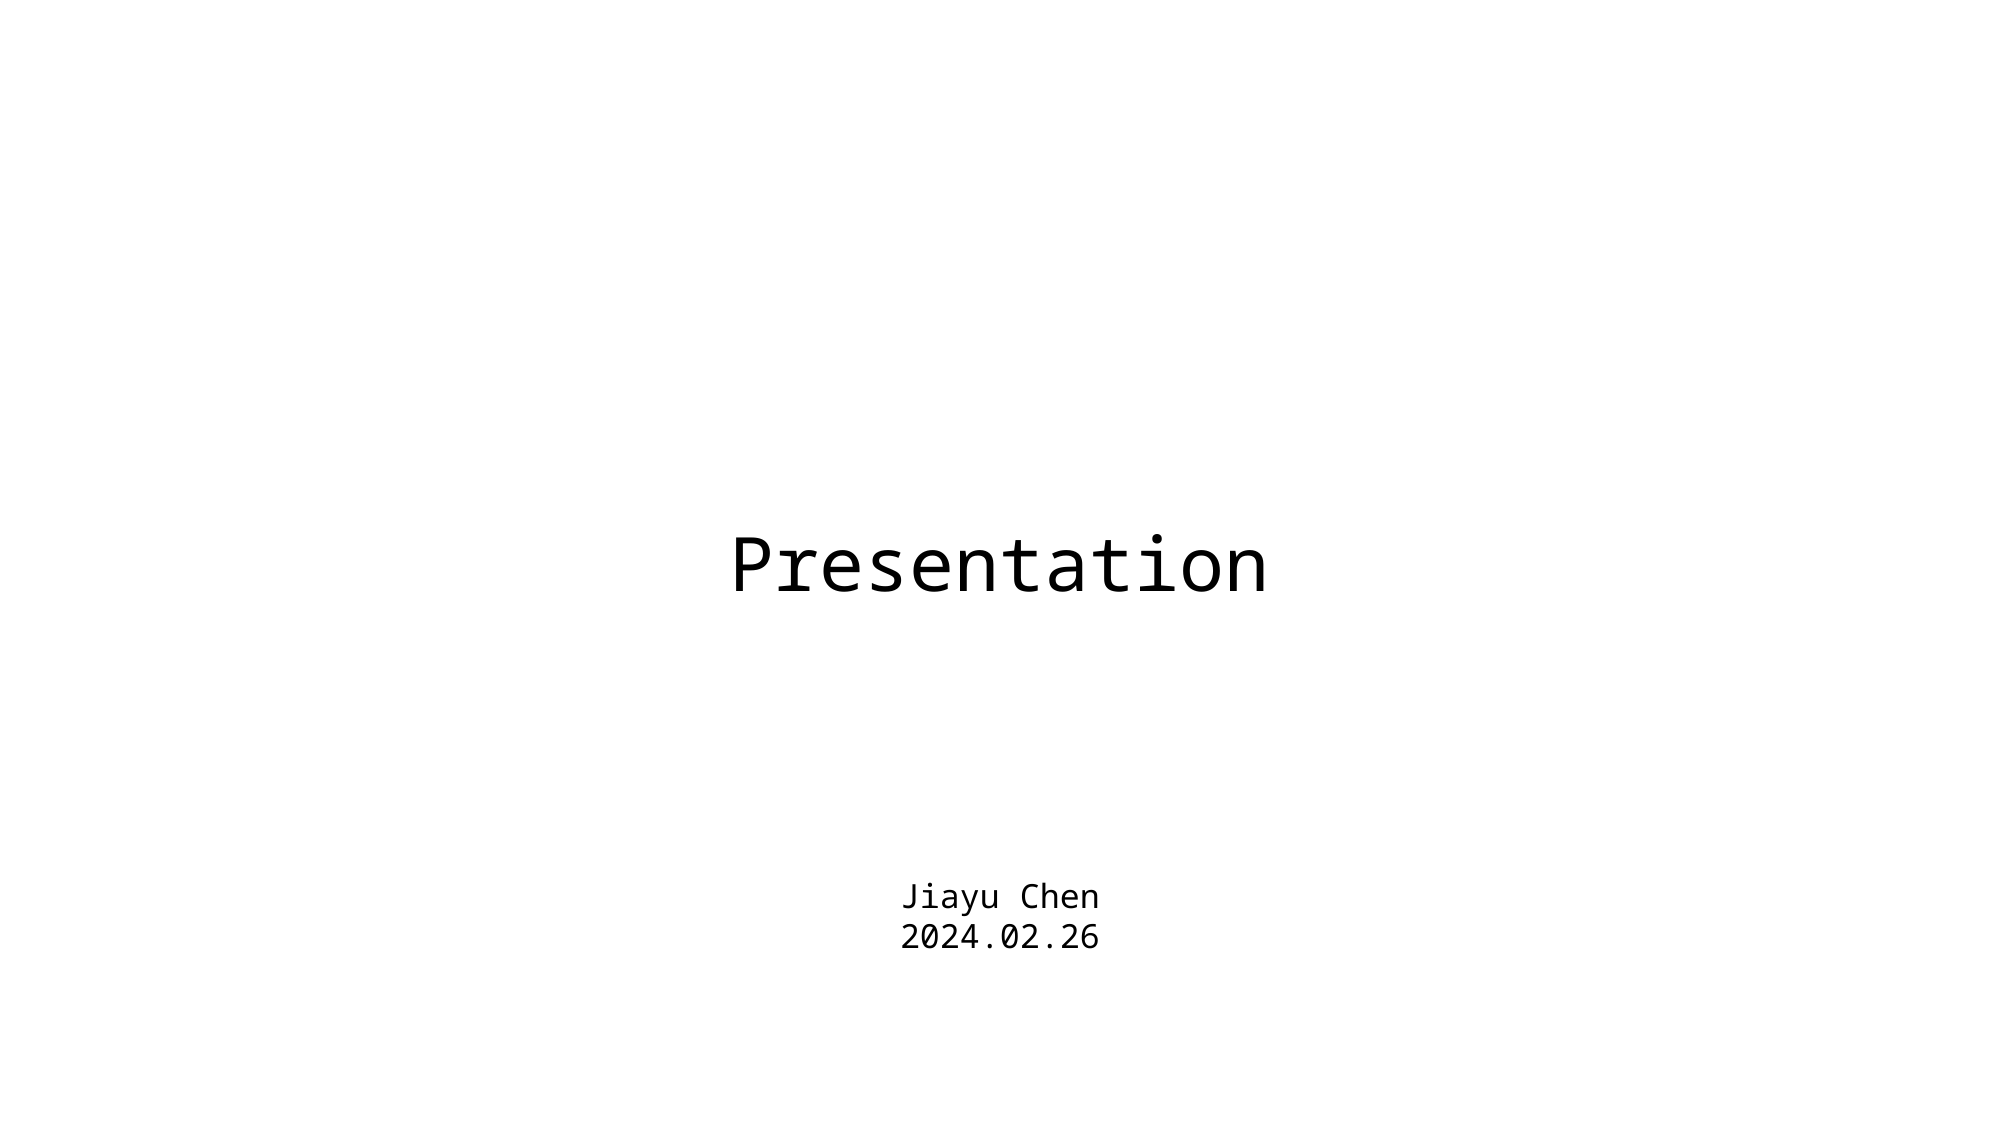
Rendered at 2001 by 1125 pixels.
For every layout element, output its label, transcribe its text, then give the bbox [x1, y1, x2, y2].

text_box Jiayu Chen 2024.02.26 [827, 868, 1173, 964]
text_box Presentation [258, 509, 1742, 615]
